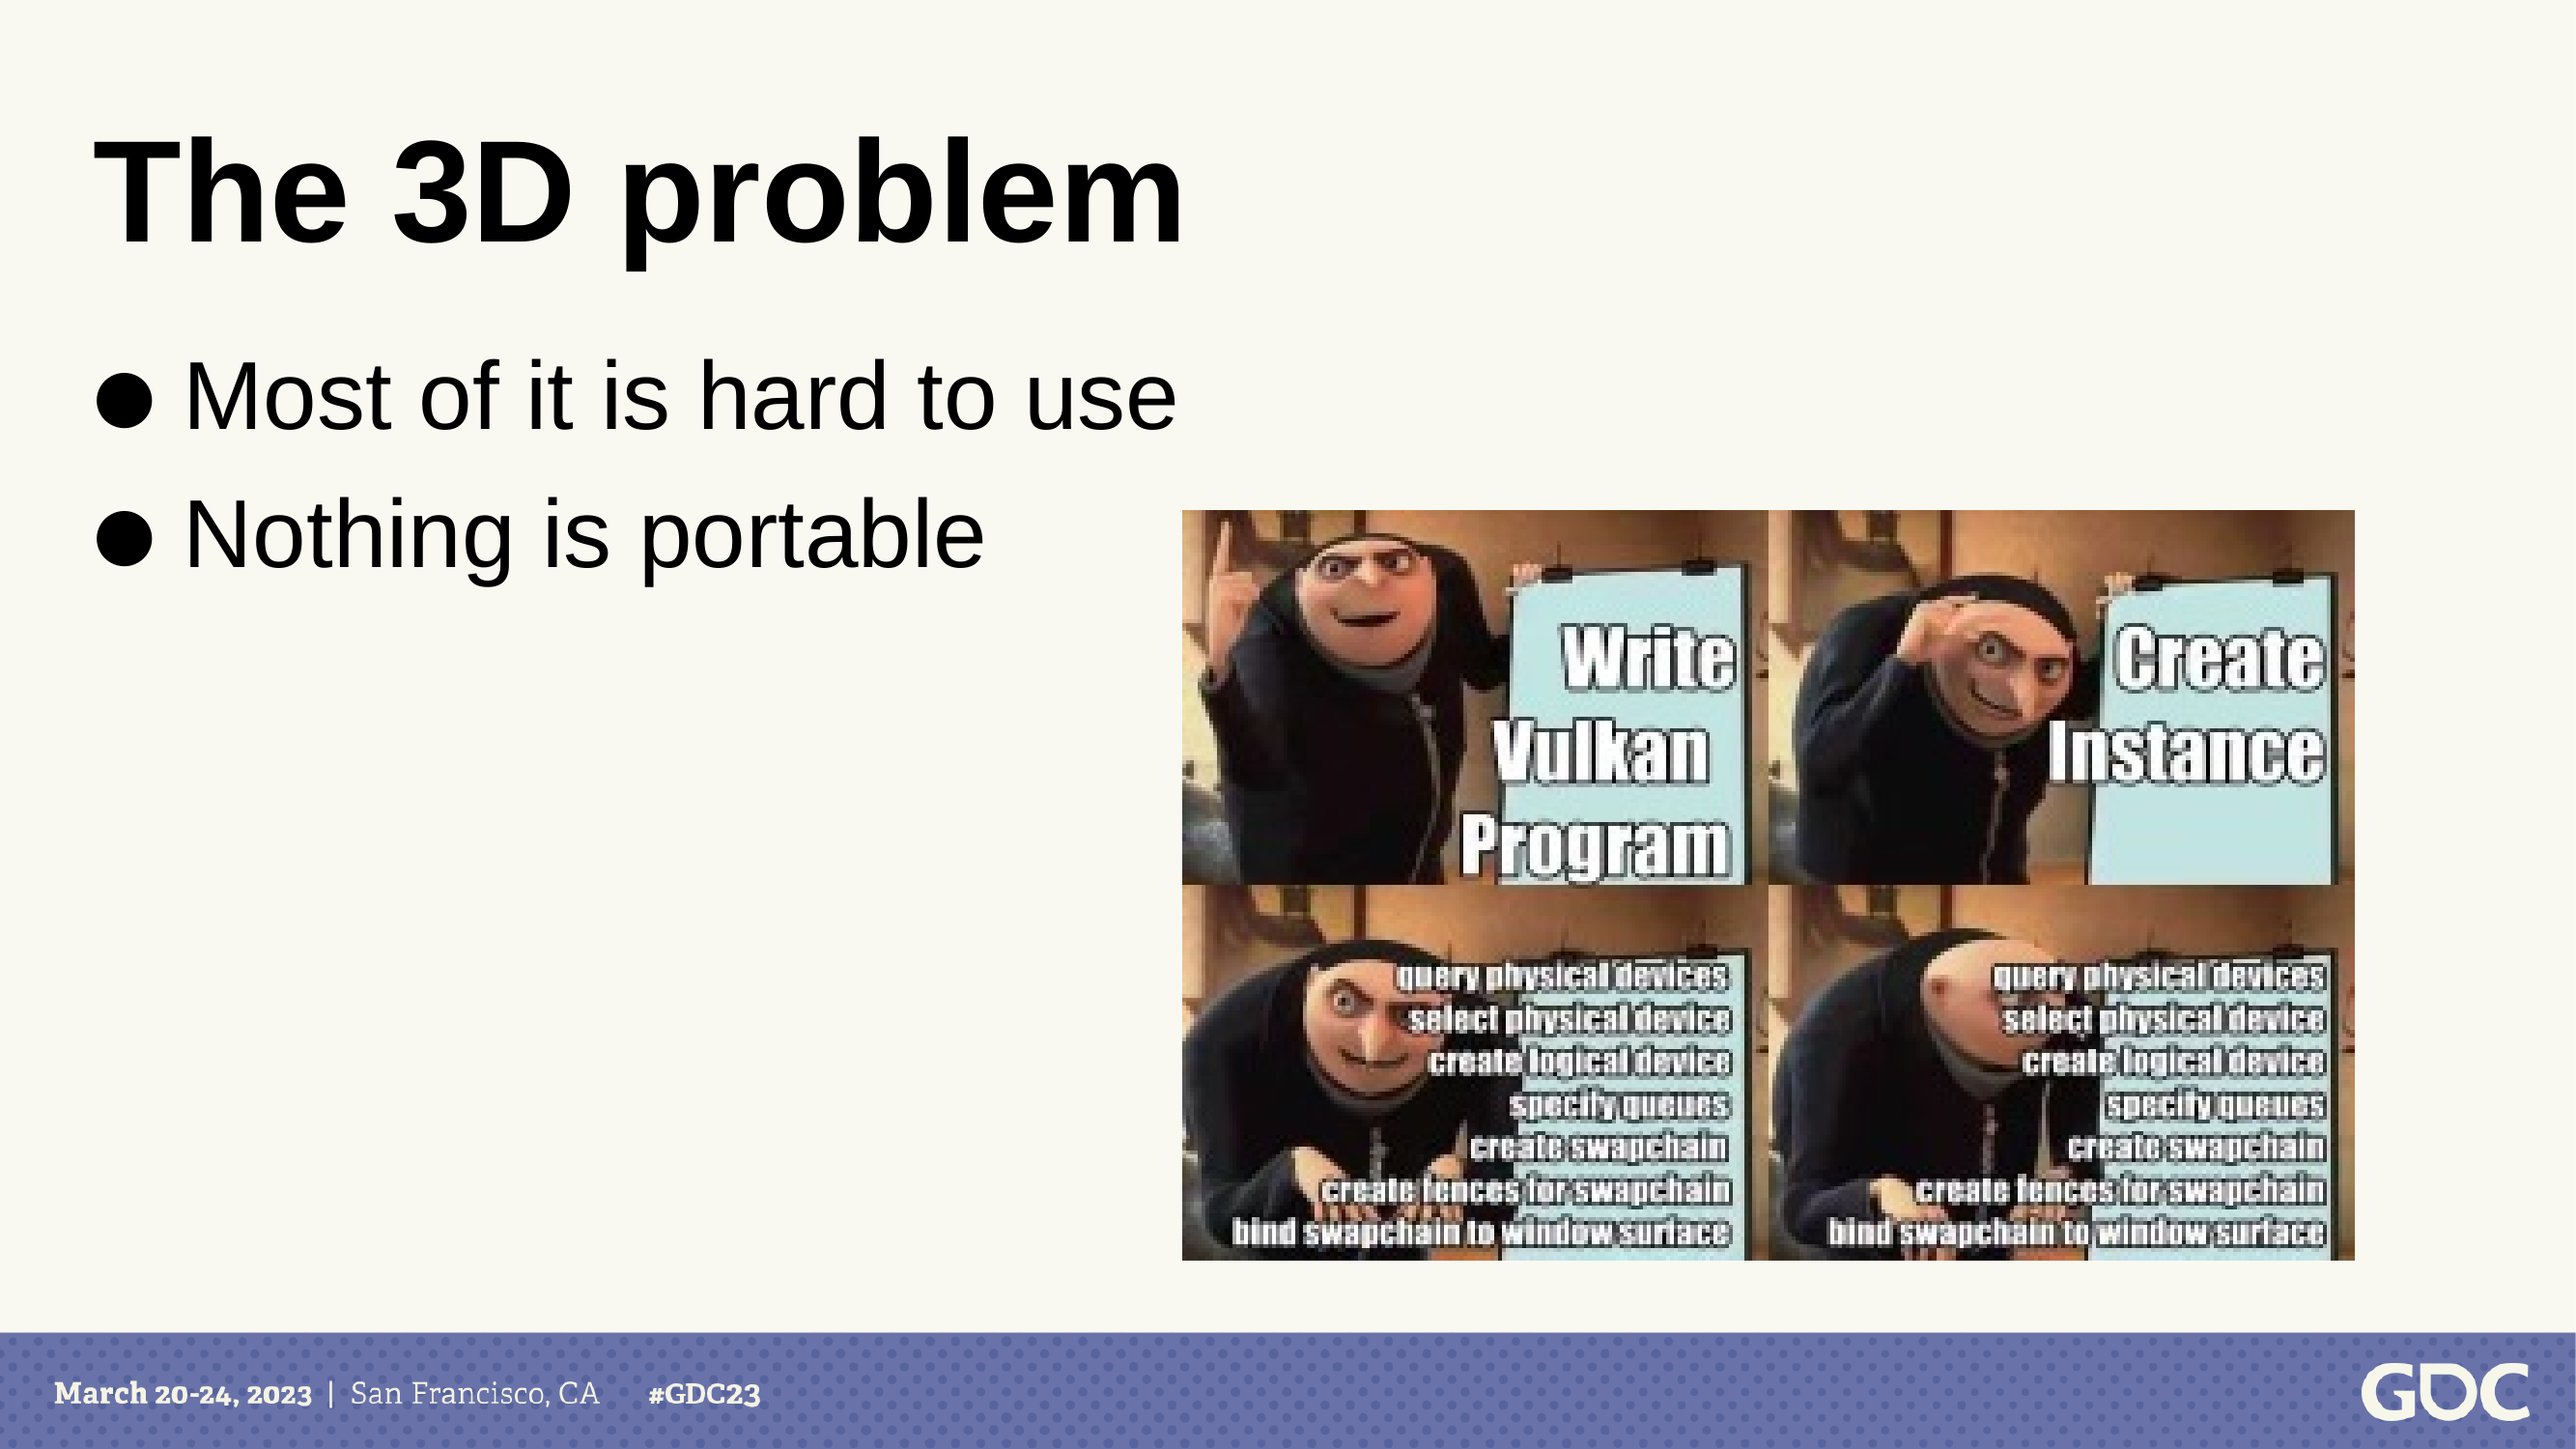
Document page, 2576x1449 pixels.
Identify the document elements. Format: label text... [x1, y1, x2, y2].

title The 3D problem [79, 83, 2520, 305]
list Most of it is hard to use Nothing is portable [79, 320, 2520, 1208]
picture [0, 0, 2576, 1449]
